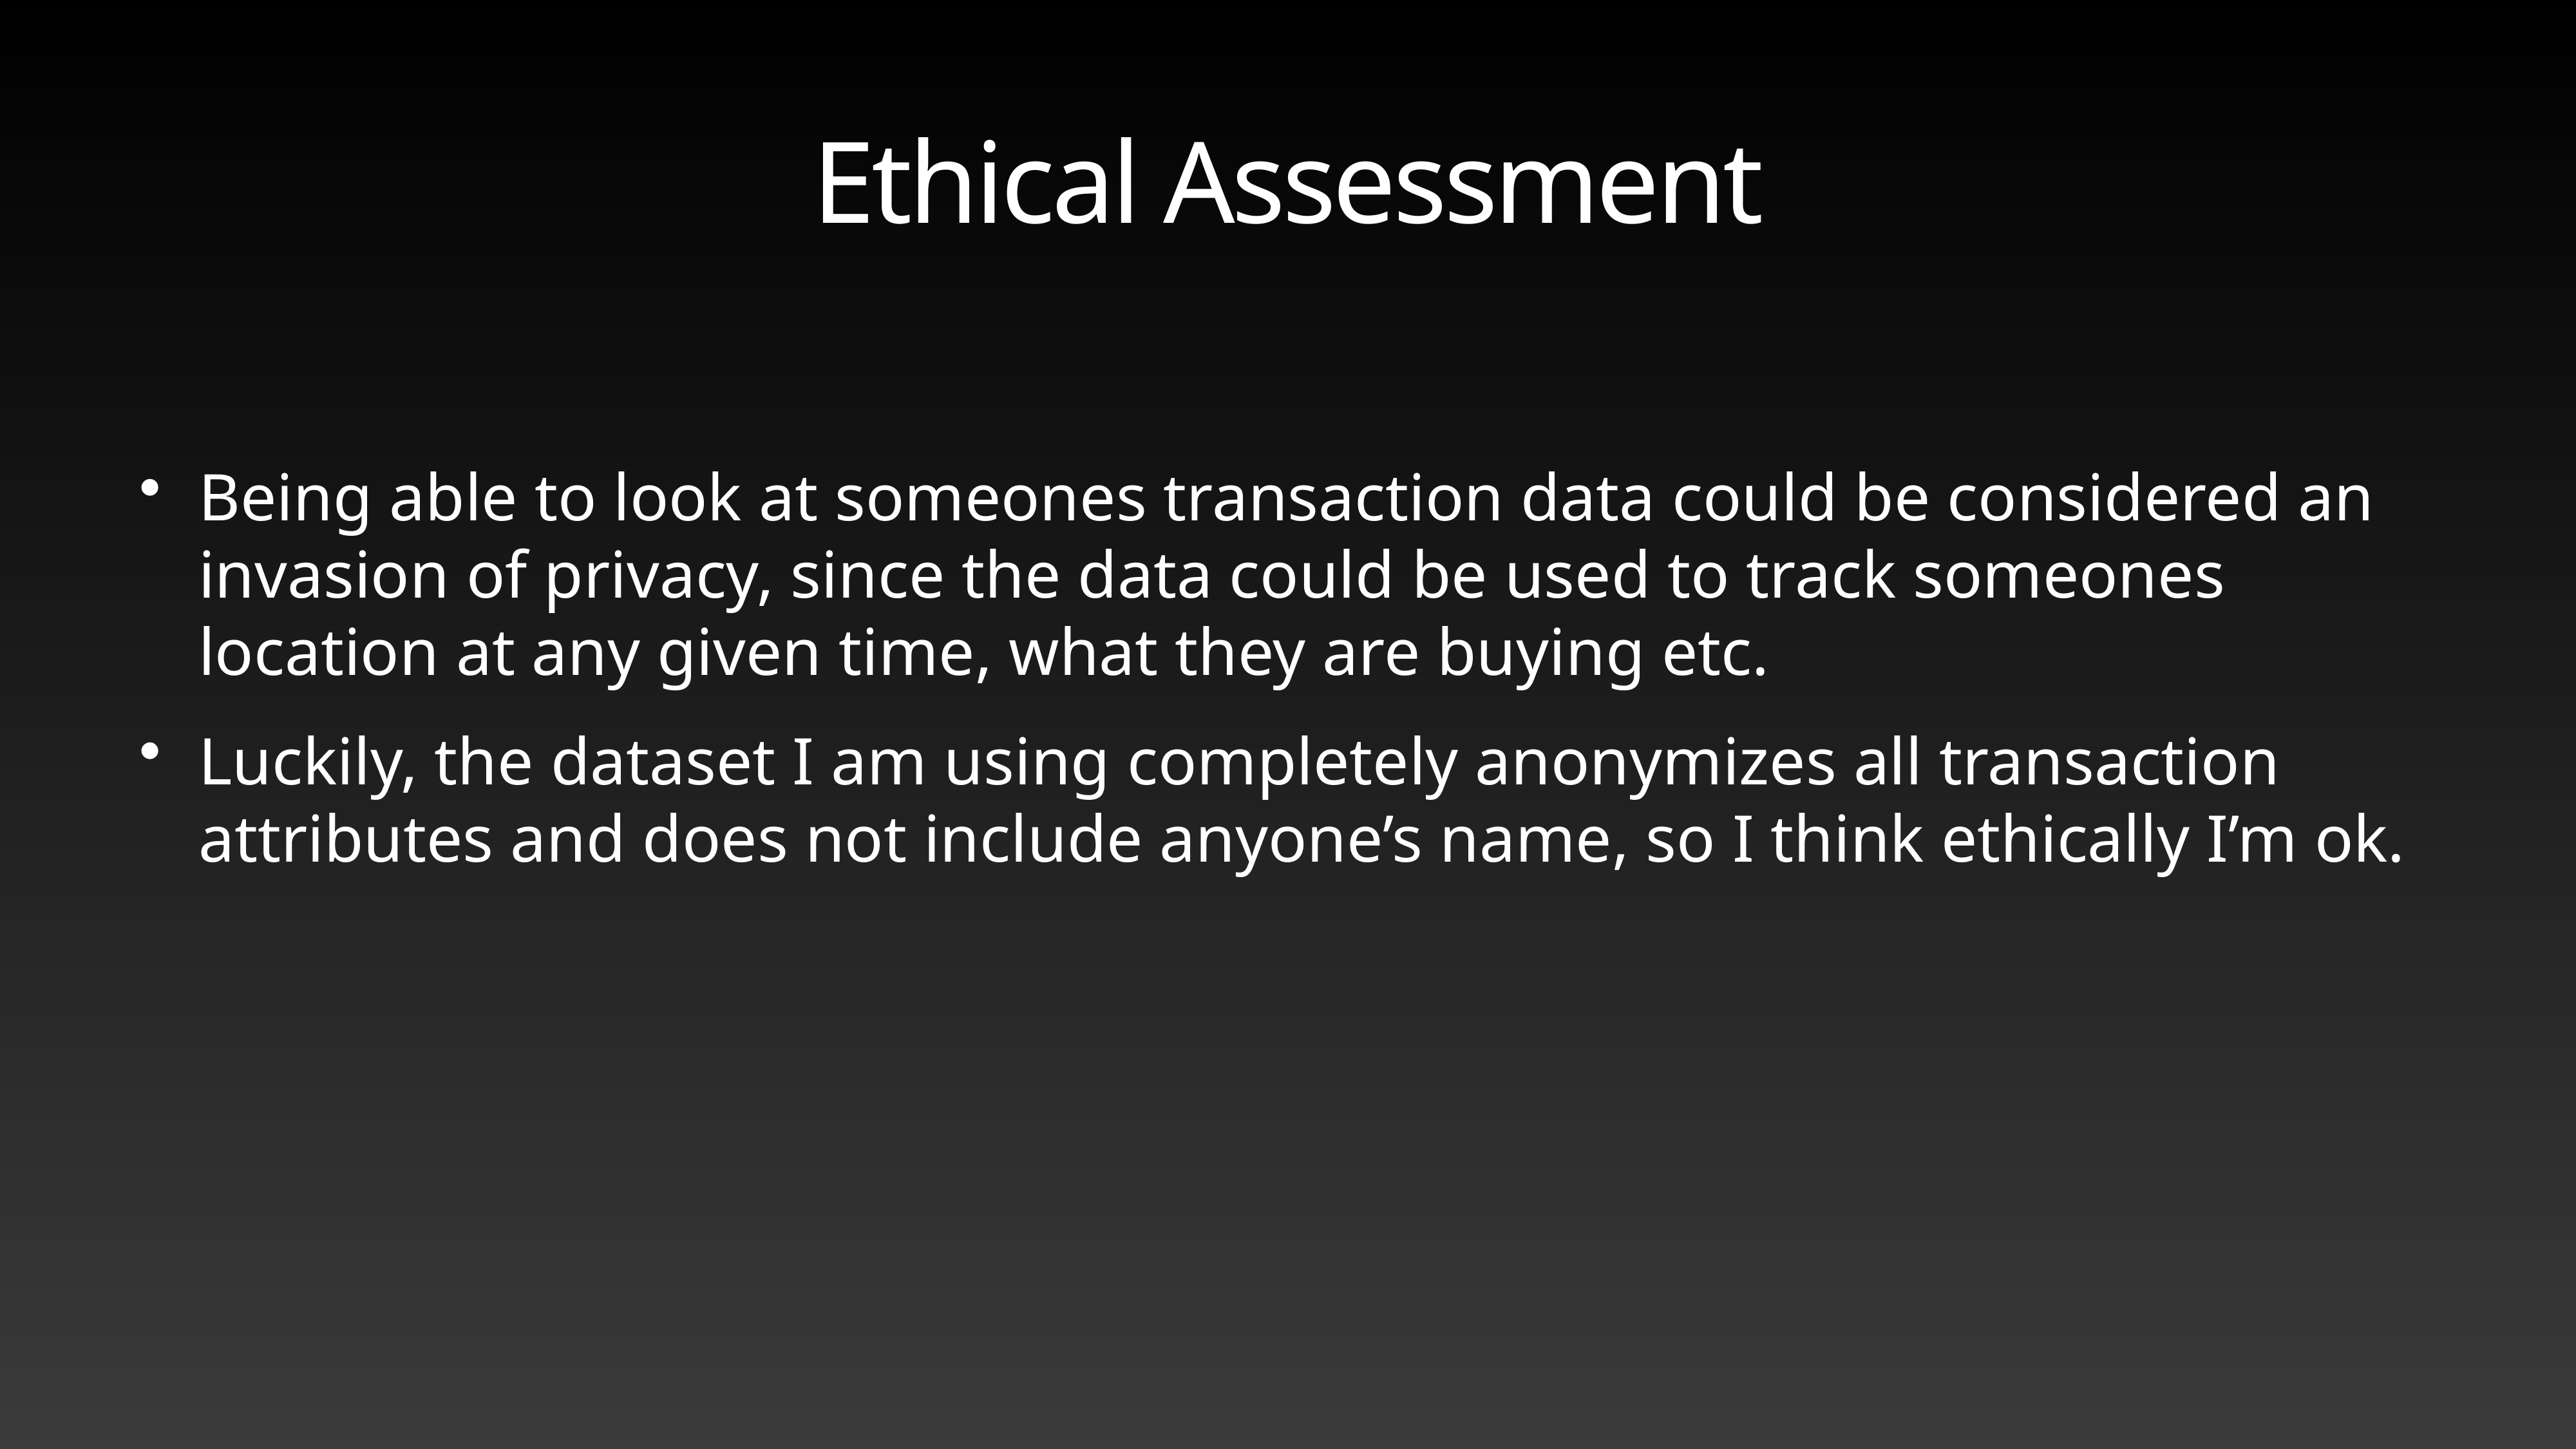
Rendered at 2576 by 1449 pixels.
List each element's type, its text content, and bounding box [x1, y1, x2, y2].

title Ethical Assessment [133, 85, 2443, 251]
list Being able to look at someones transaction data could be considered an invasion of privacy, since the data could be used to track someones location at any given time, what they are buying etc. Luckily, the dataset I am using completely anonymizes all transaction attributes and does not include anyone’s name, so I think ethically I’m ok. [133, 450, 2443, 1342]
